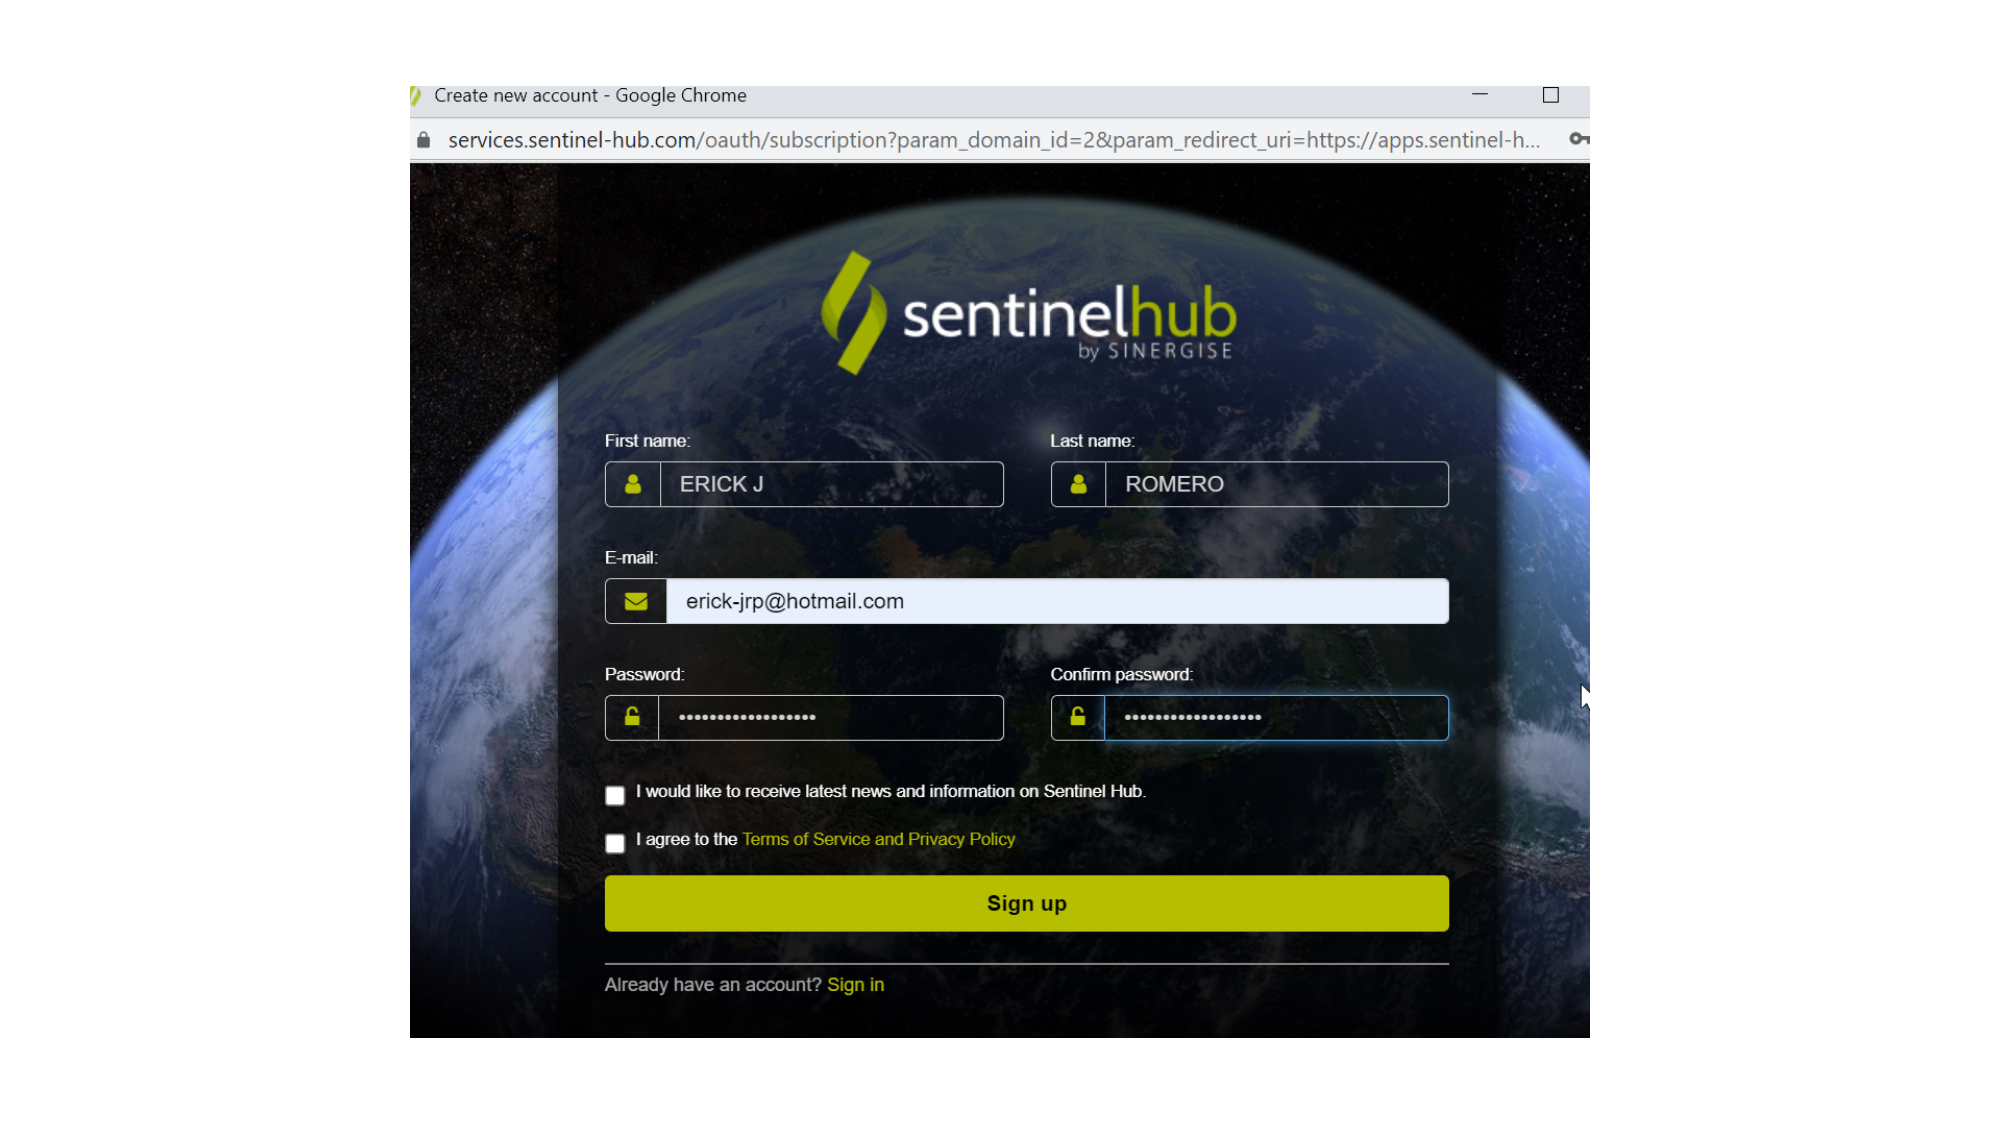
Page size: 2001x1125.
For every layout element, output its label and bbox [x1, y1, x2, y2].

picture [410, 86, 1590, 1038]
